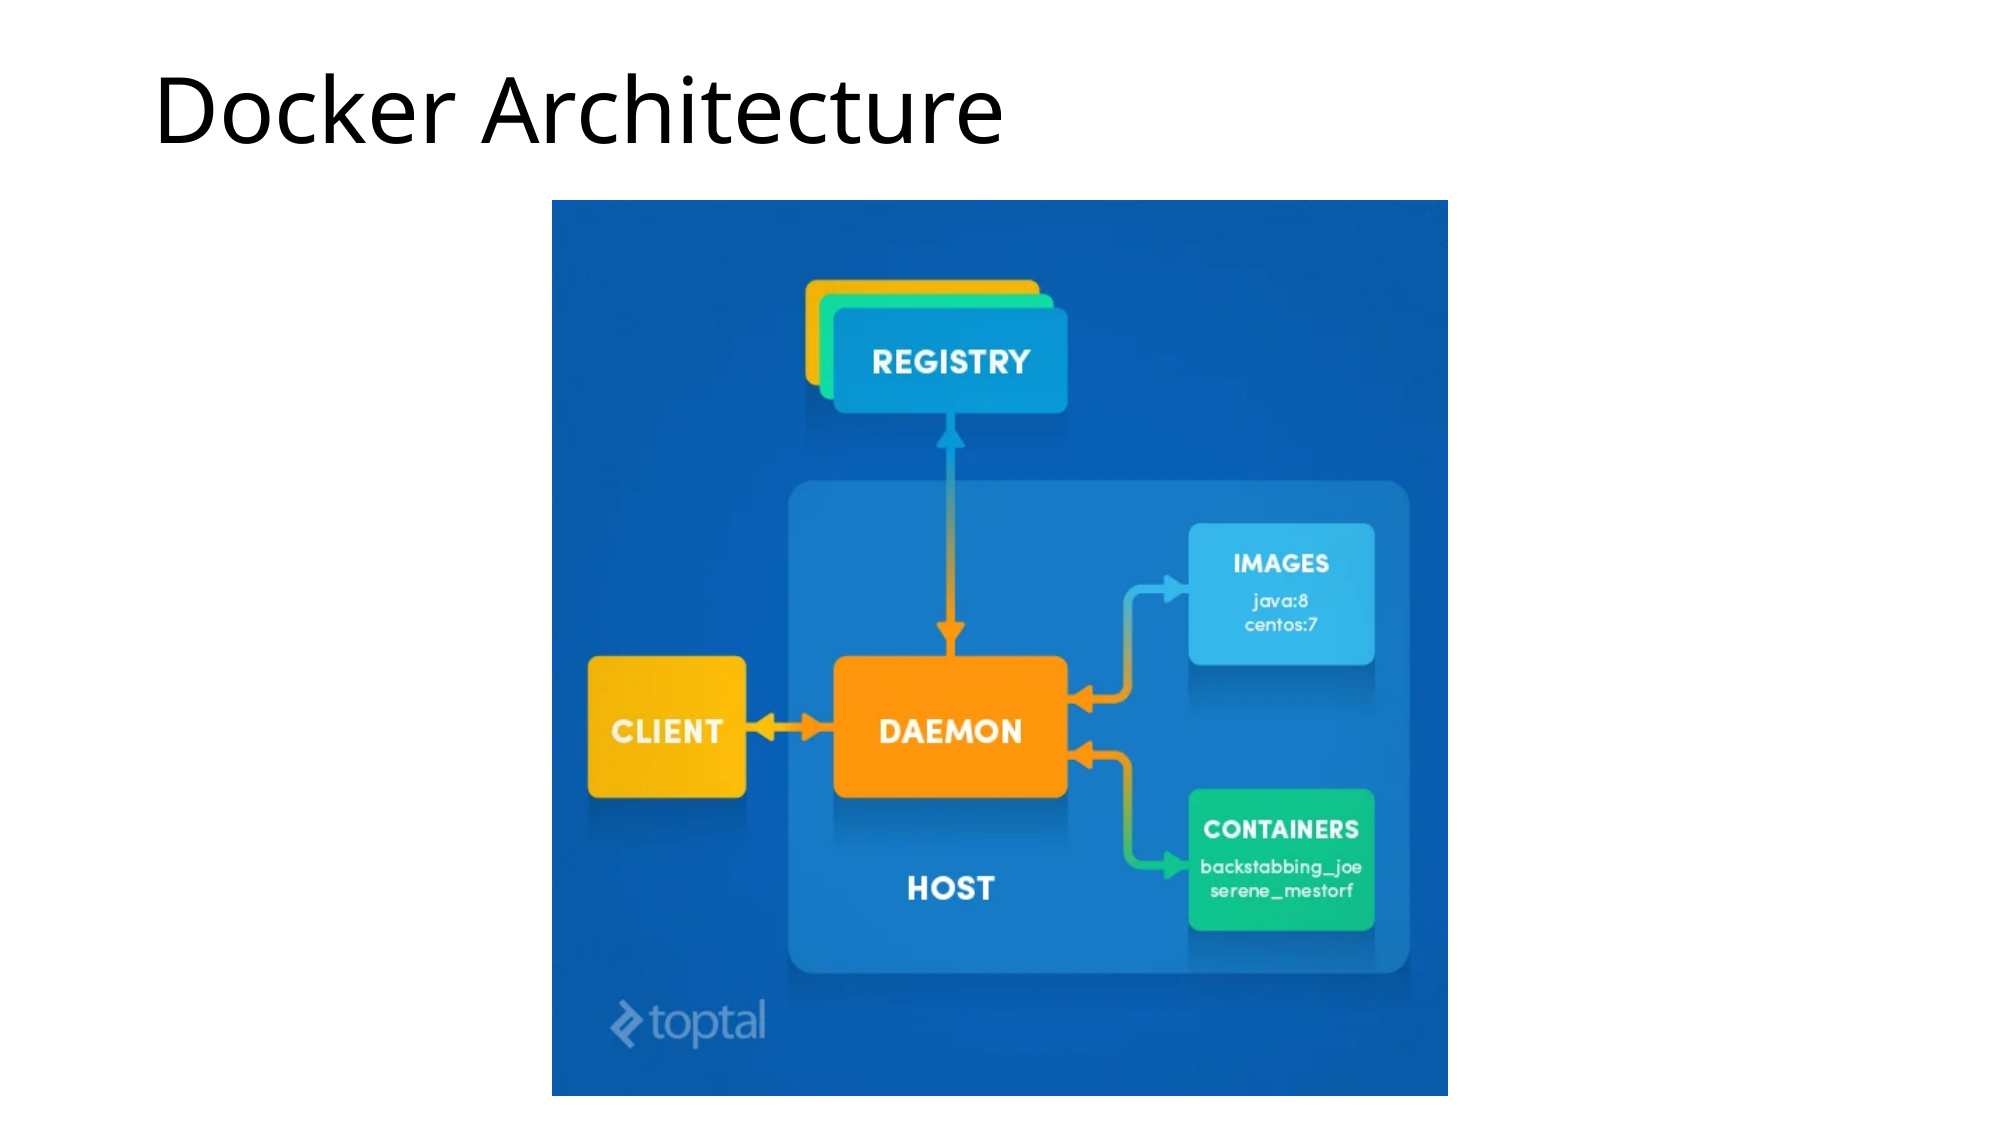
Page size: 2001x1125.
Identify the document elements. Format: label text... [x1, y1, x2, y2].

title Docker Architecture [137, 59, 1863, 278]
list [552, 200, 1448, 1096]
